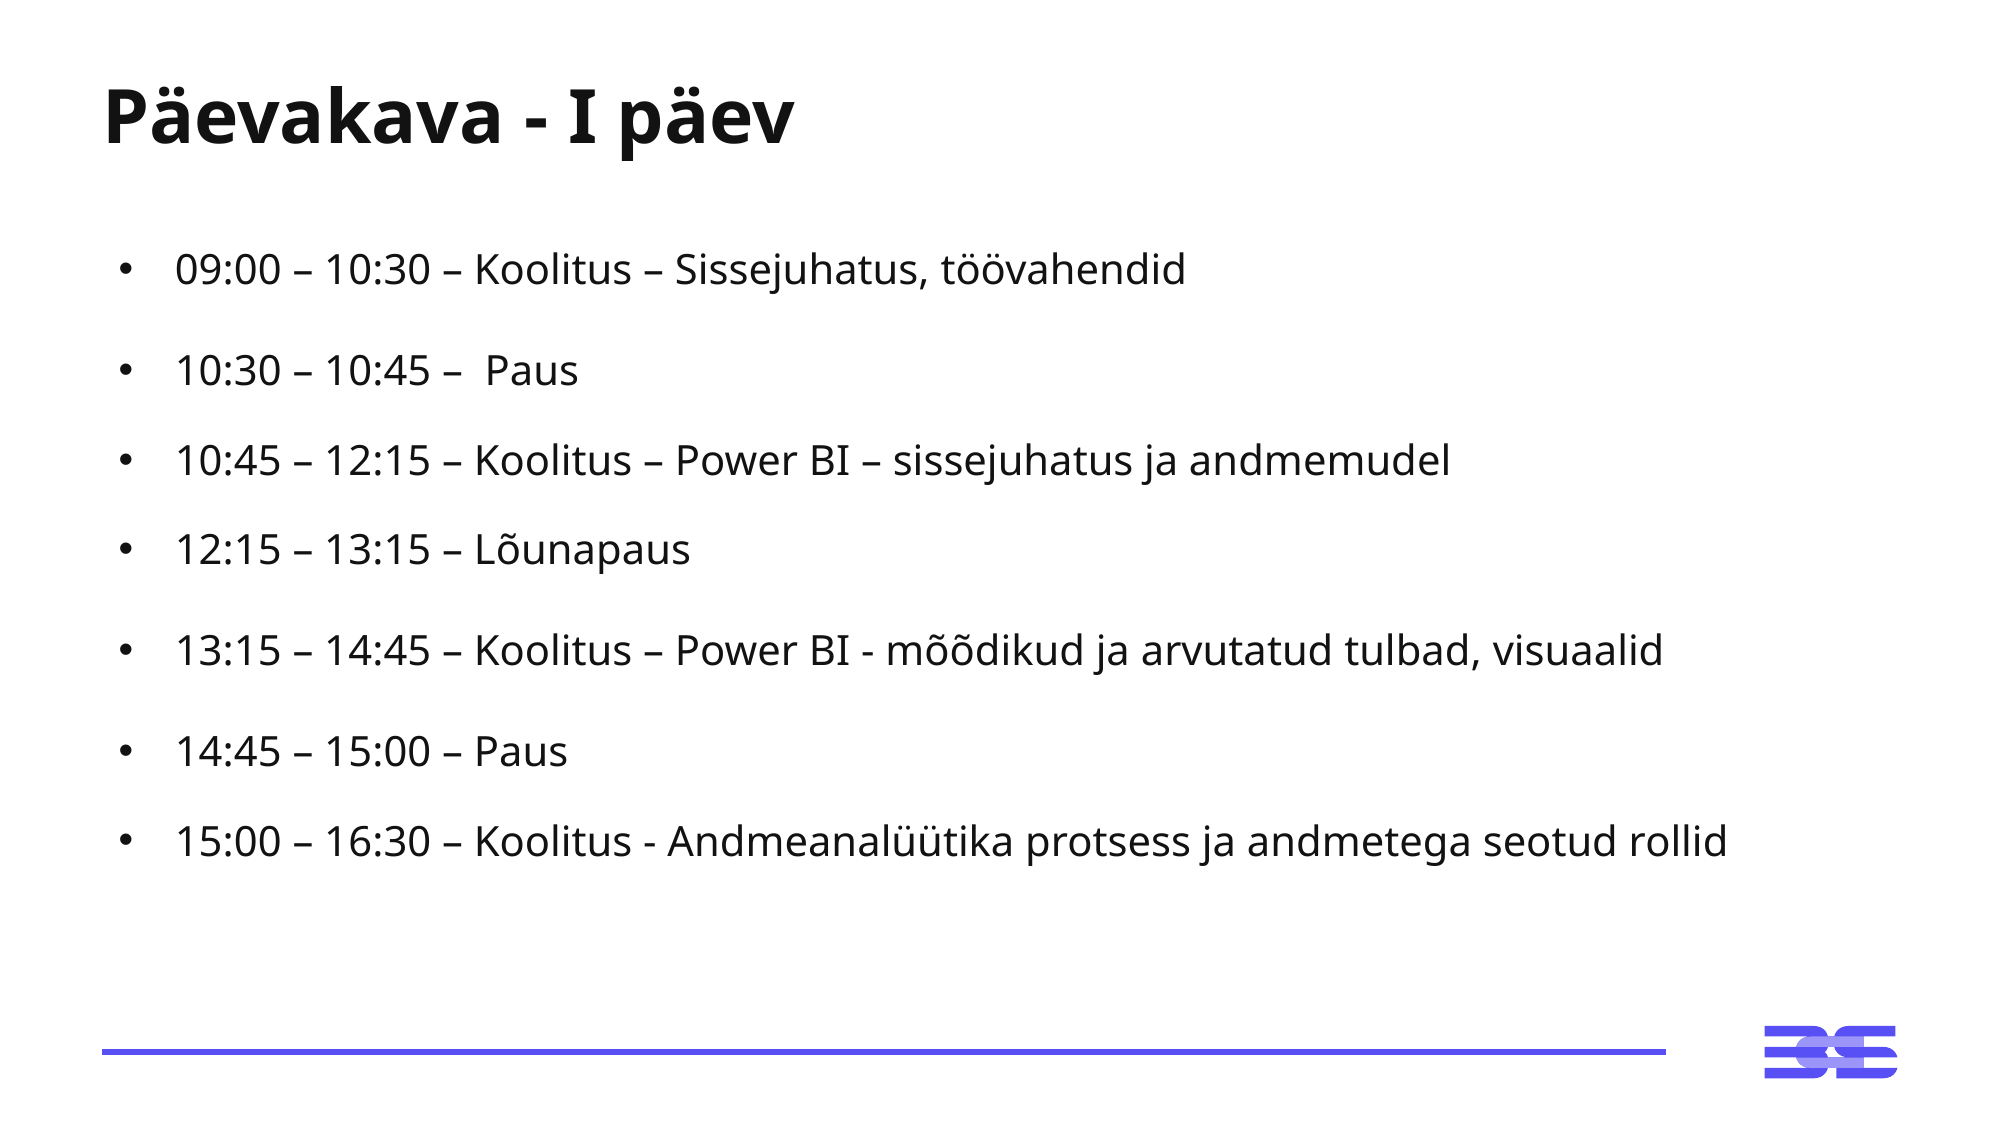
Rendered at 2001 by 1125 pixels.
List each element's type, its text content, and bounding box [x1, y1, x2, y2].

table_header 09:00 – 10:30 – Koolitus – Sissejuhatus, töövahendid [103, 209, 1896, 320]
table_cell 13:15 – 14:45 – Koolitus – Power BI - mõõdikud ja arvutatud tulbad, visuaalid [103, 590, 1896, 700]
table_cell 10:45 – 12:15 – Koolitus – Power BI – sissejuhatus ja andmemudel [103, 411, 1896, 498]
table_cell 12:15 – 13:15 – Lõunapaus [103, 500, 1896, 588]
table_cell 14:45 – 15:00 – Paus [103, 702, 1896, 790]
table_cell 10:30 – 10:45 – Paus [103, 321, 1896, 409]
table_cell 15:00 – 16:30 – Koolitus - Andmeanalüütika protsess ja andmetega seotud rollid [103, 792, 1896, 879]
title Päevakava - I päev [102, 78, 1750, 138]
